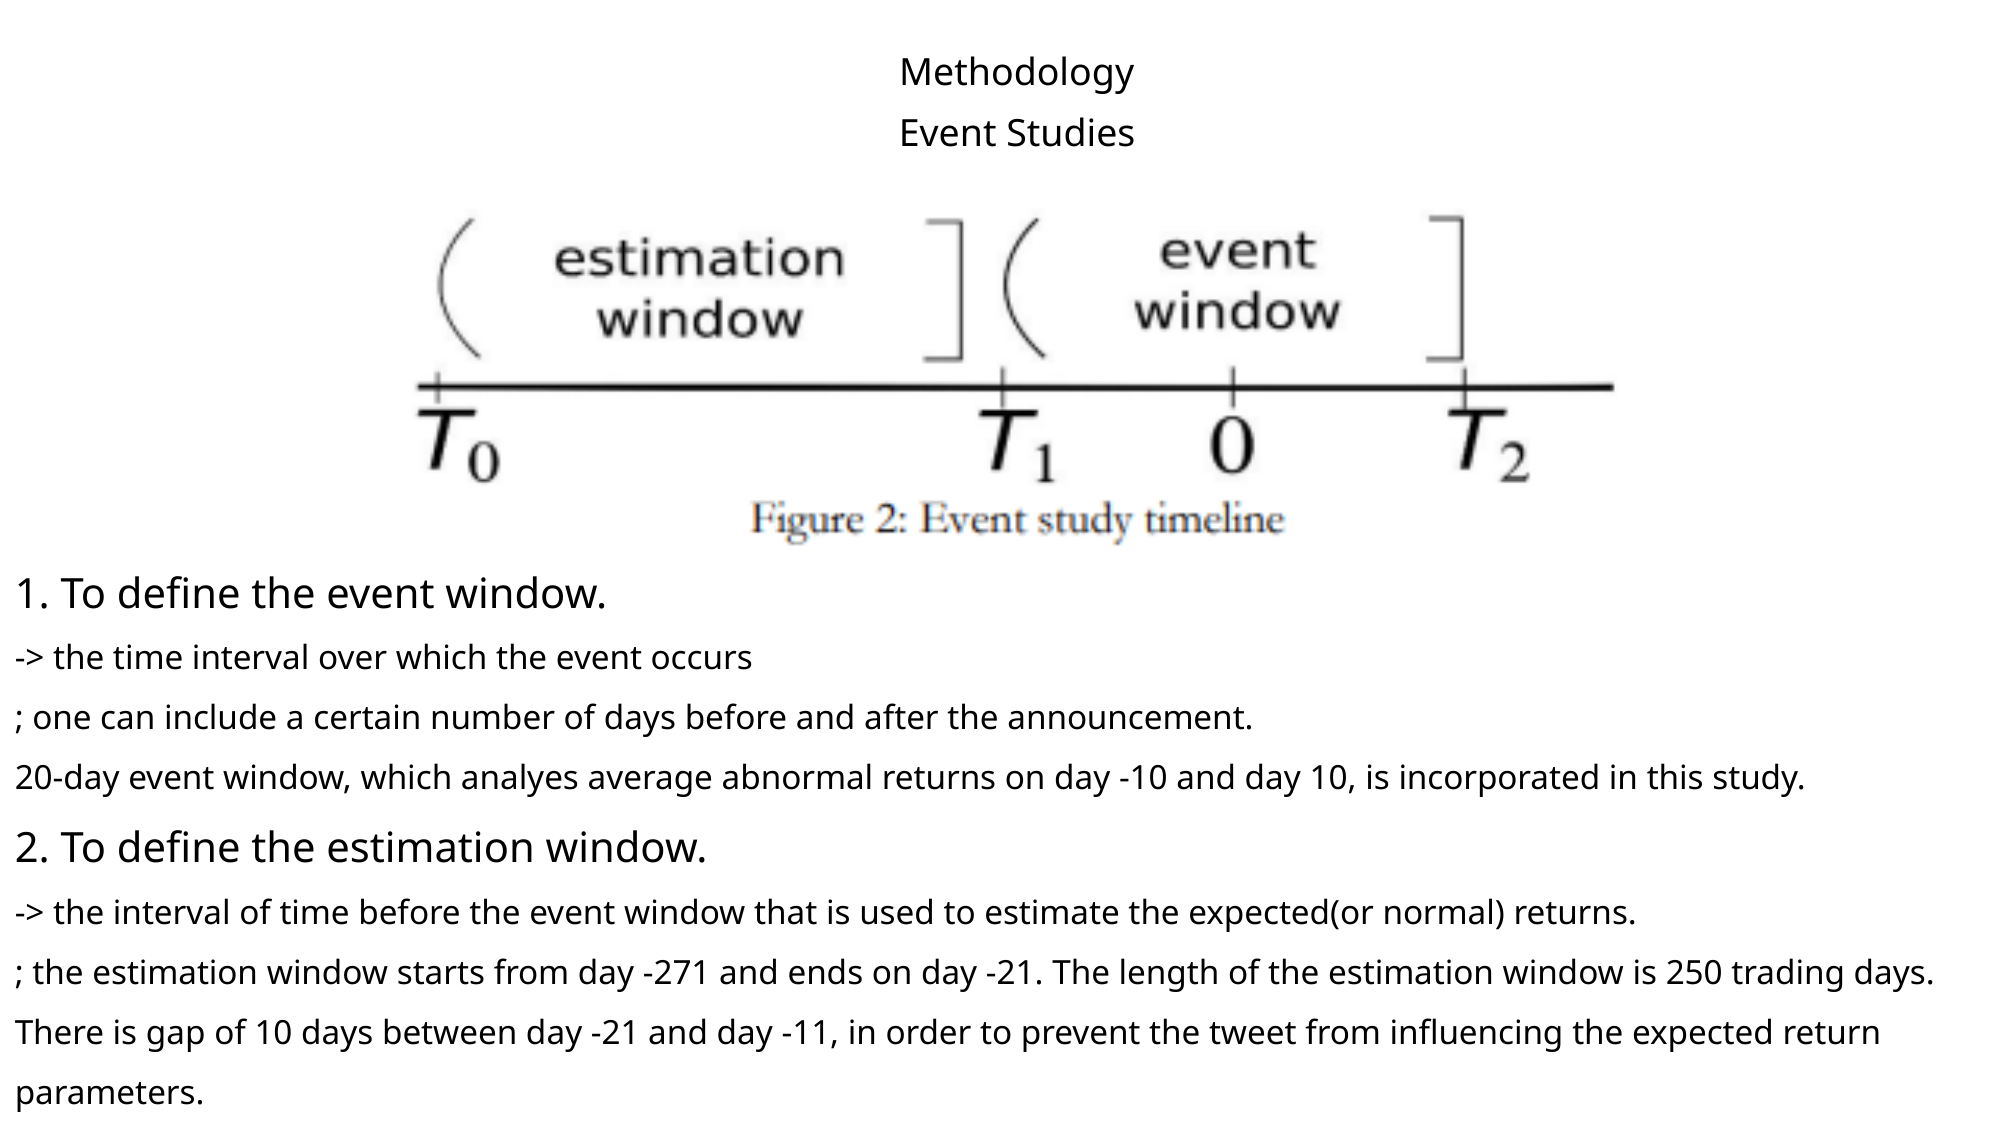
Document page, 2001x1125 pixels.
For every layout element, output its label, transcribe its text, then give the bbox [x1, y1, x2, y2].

text_box Event Studies [884, 101, 1232, 160]
text_box 1. To define the event window. -> the time interval over which the event occurs ; one can include a certain number of days before and after the announcement. 20-day event window, which analyes average abnormal returns on day -10 and day 10, is incorporated in this study. 2. To define the estimation window. -> the interval of time before the event window that is used to estimate the expected(or normal) returns. ; the estimation window starts from day -271 and ends on day -21. The length of the estimation window is 250 trading days. There is gap of 10 days between day -21 and day -11, in order to prevent the tweet from influencing the expected return parameters. [0, 534, 2000, 1119]
text_box Methodology [884, 40, 1194, 101]
picture [334, 160, 1665, 571]
